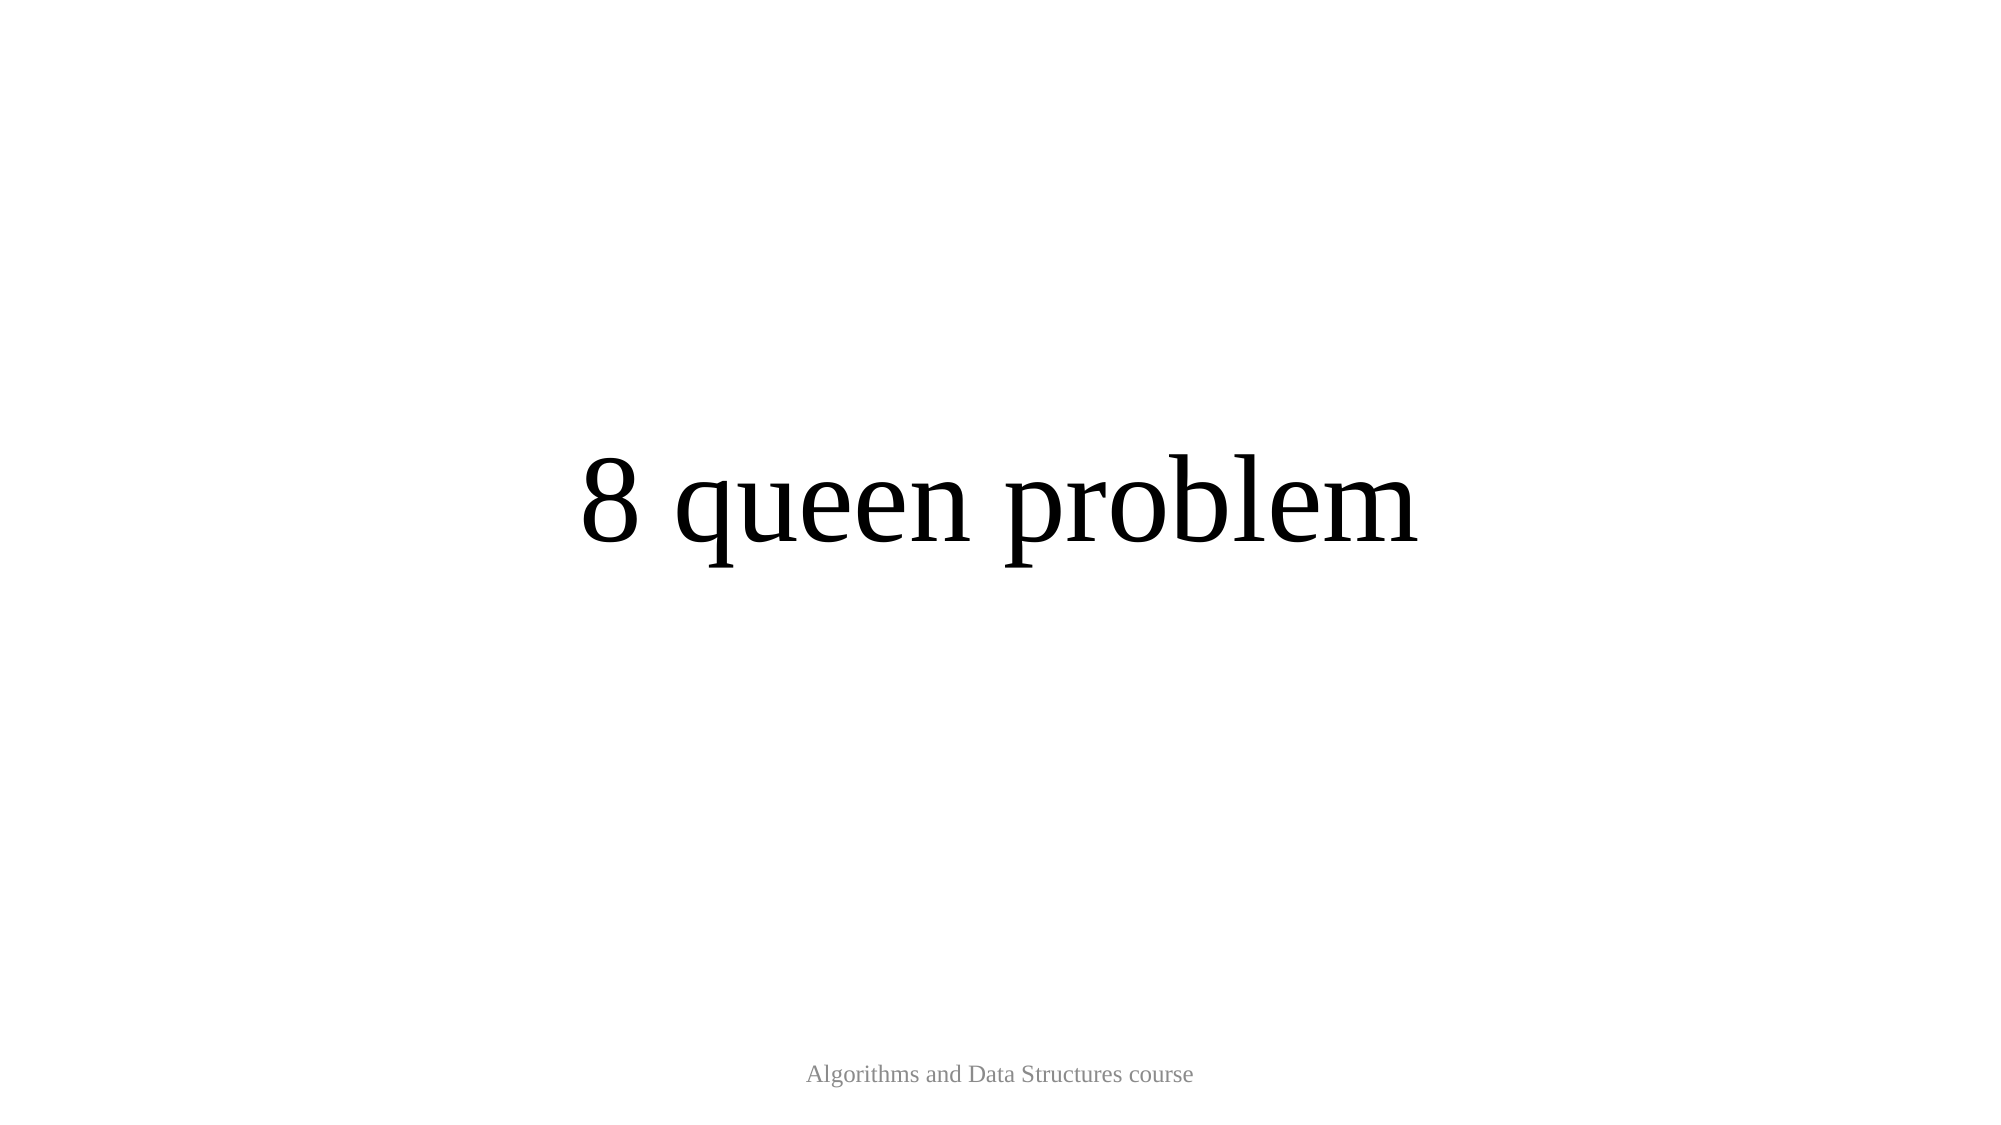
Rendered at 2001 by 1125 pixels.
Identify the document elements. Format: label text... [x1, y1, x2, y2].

title 8 queen problem [249, 184, 1750, 576]
footer Algorithms and Data Structures course [662, 1042, 1338, 1103]
